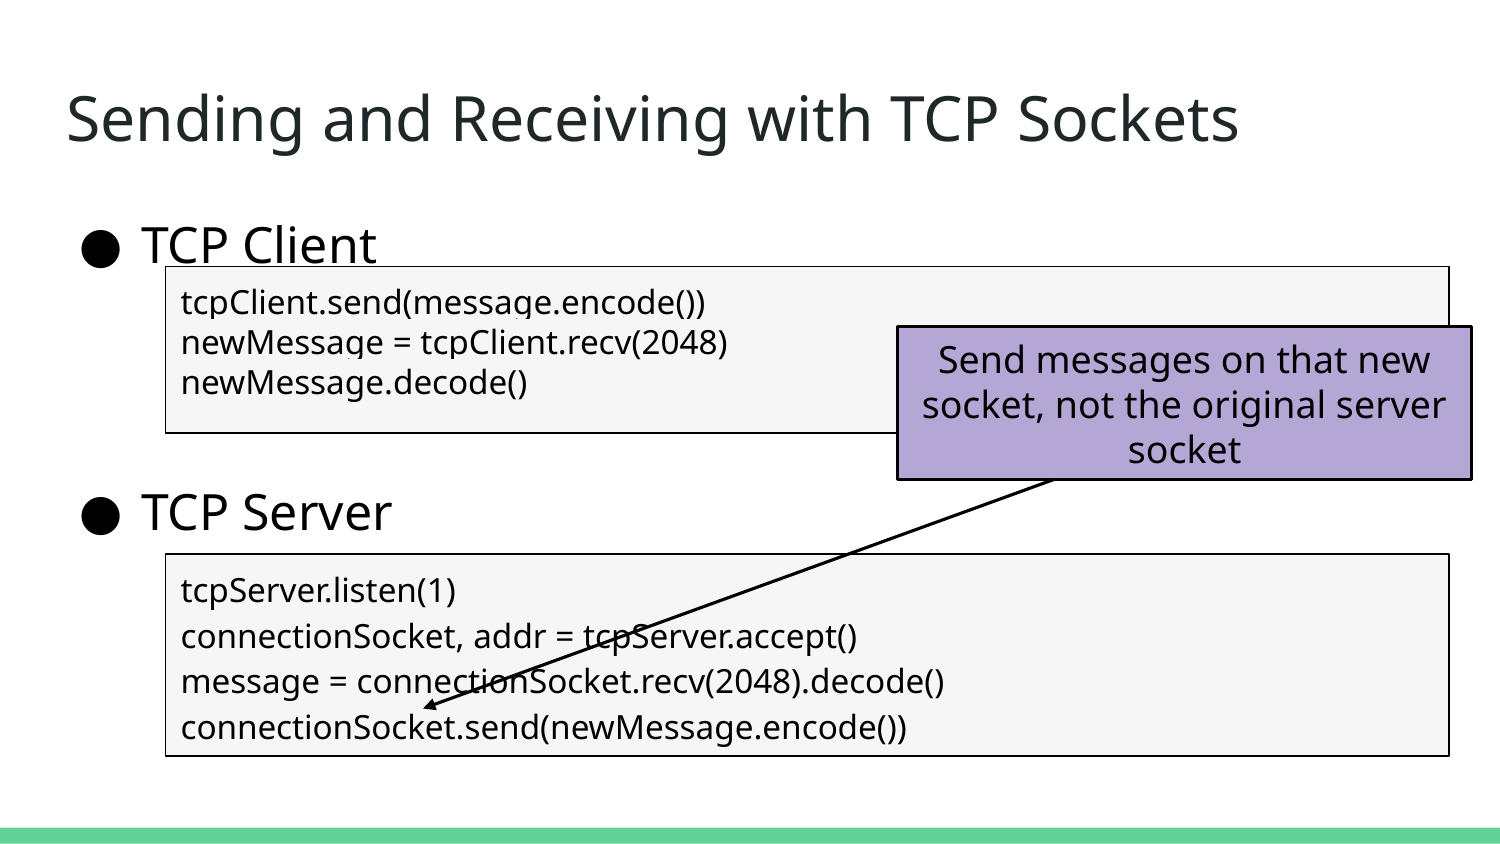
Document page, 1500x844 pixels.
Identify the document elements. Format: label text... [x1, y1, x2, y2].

list TCP Client TCP Server [51, 189, 1449, 750]
text_box Send messages on that new socket, not the original server socket [897, 326, 1472, 480]
title Sending and Receiving with TCP Sockets [51, 64, 1449, 167]
text_box tcpServer.listen(1) connectionSocket, addr = tcpServer.accept() message = connectionSocket.recv(2048).decode() connectionSocket.send(newMessage.encode()) [165, 553, 1449, 757]
text_box tcpClient.send(message.encode()) newMessage = tcpClient.recv(2048) newMessage.decode() [165, 266, 1449, 434]
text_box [422, 479, 1055, 709]
